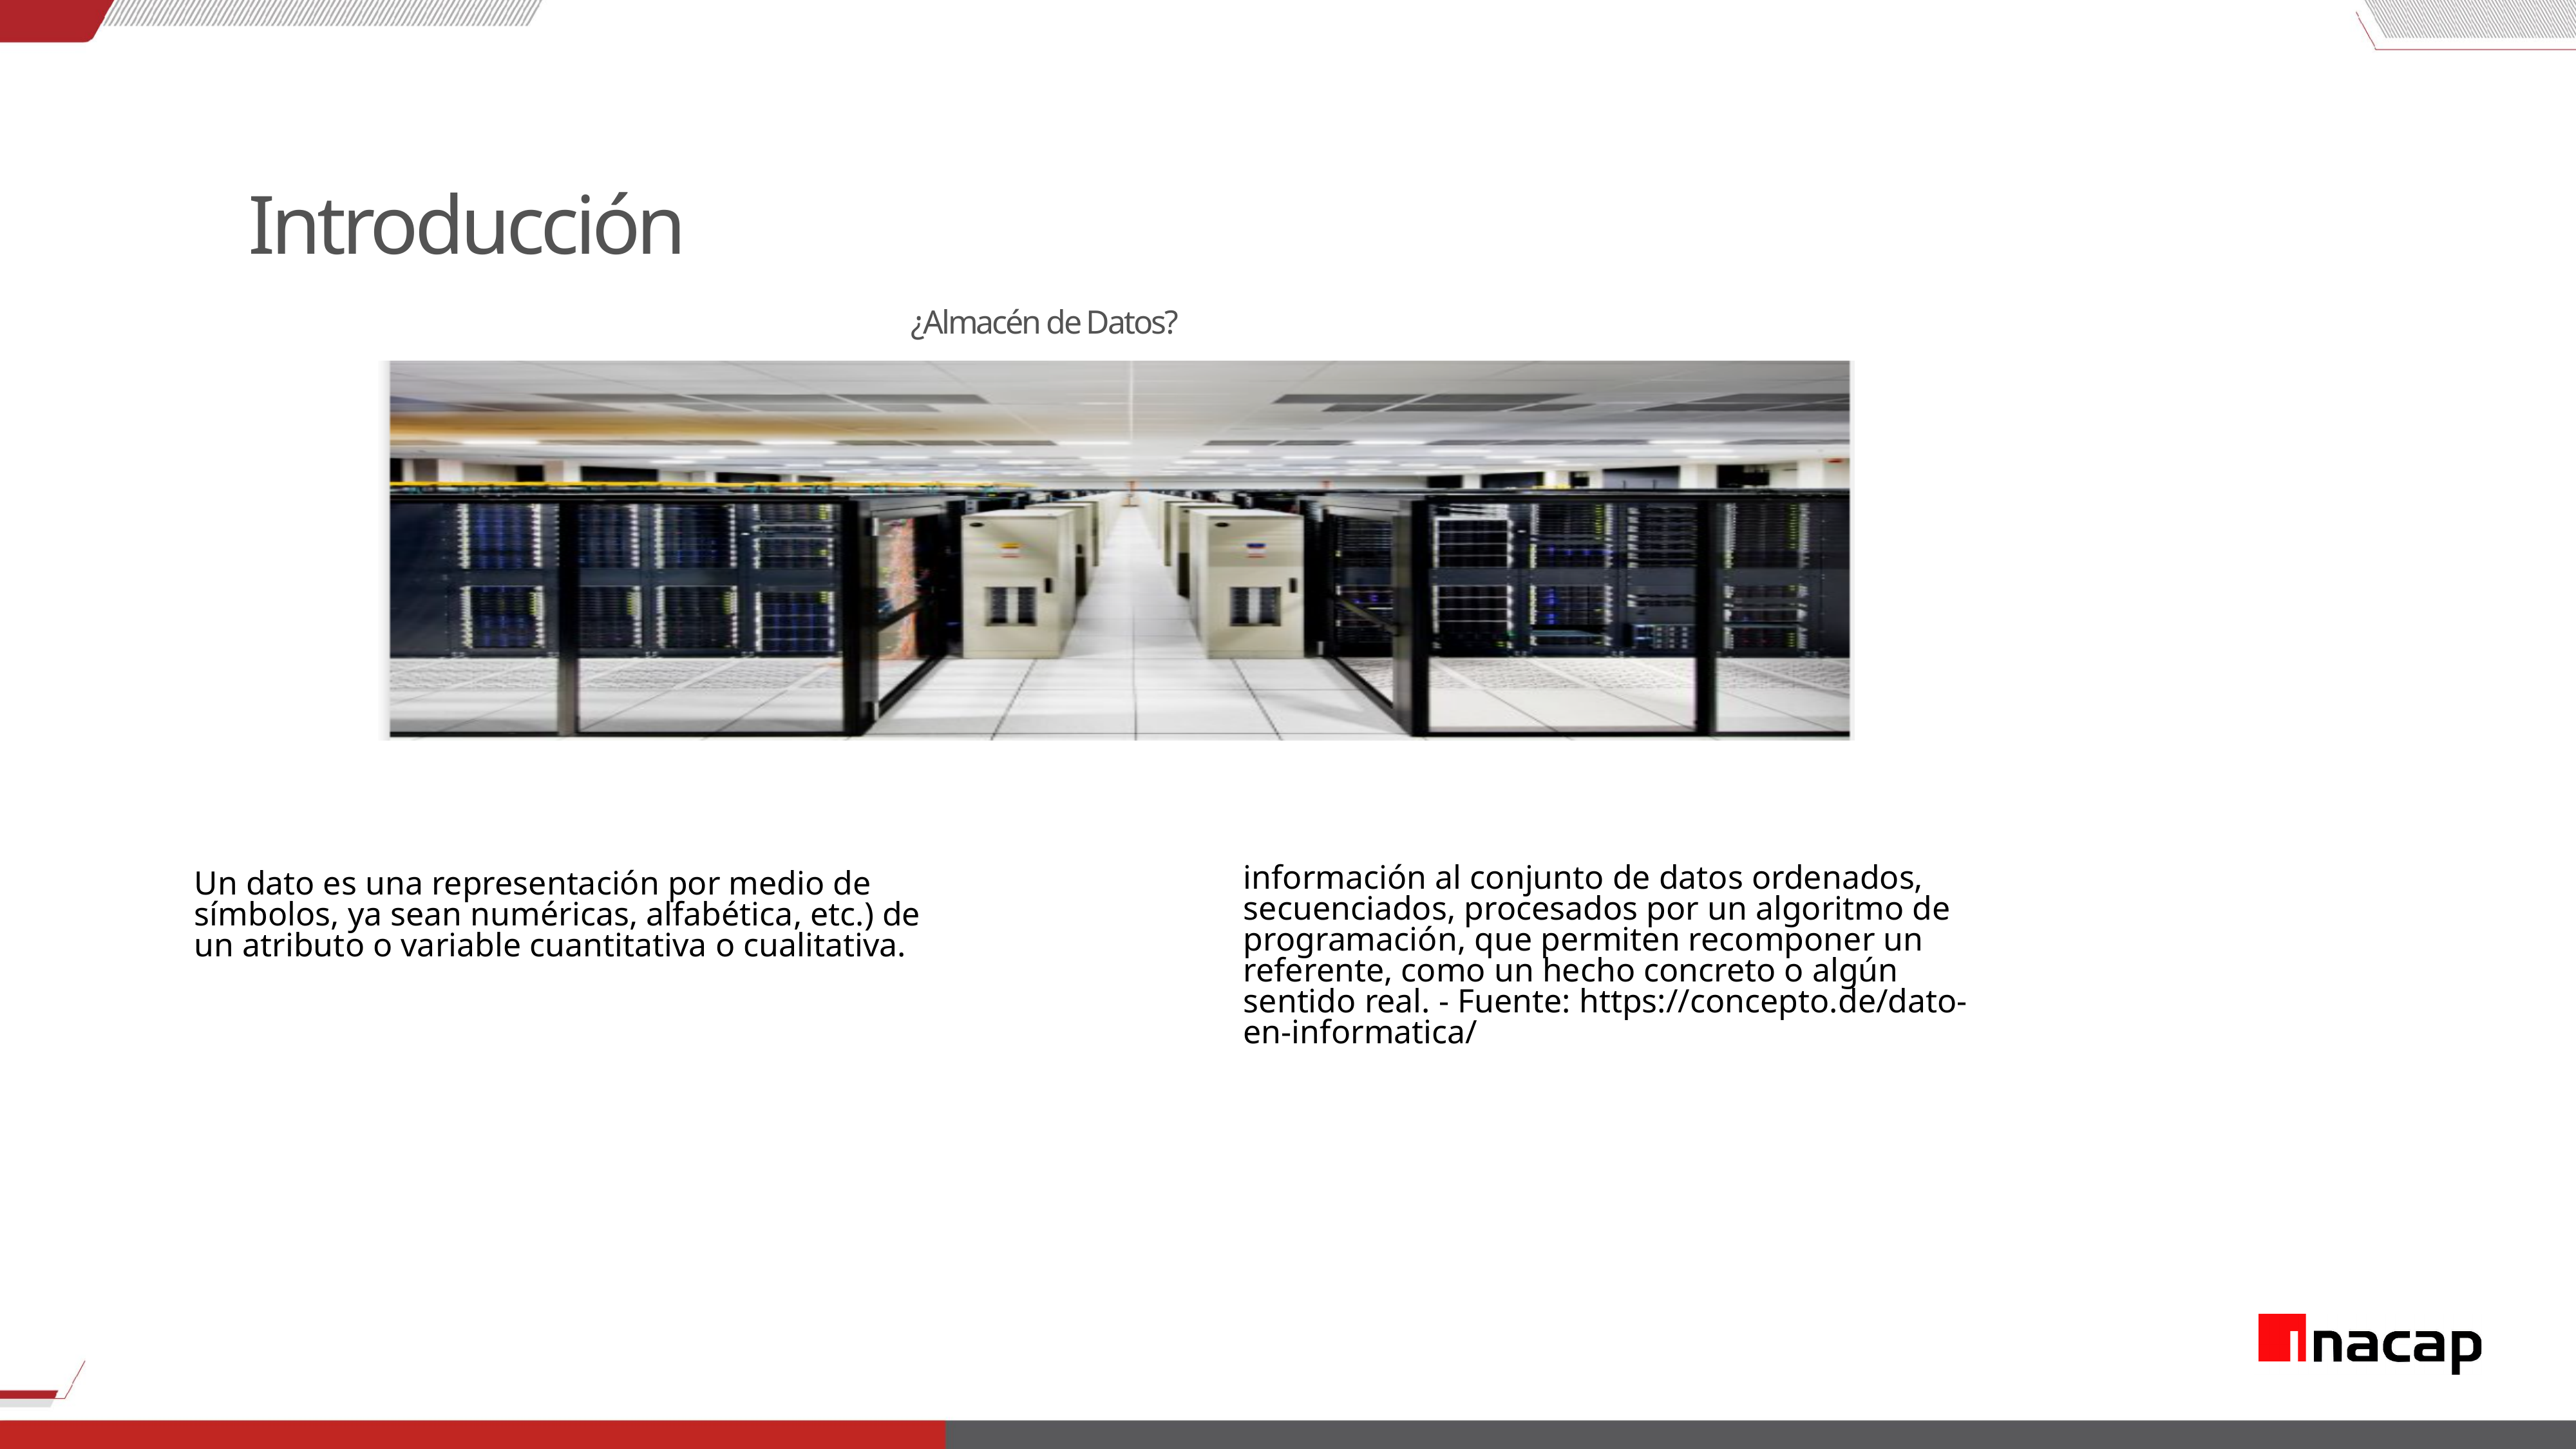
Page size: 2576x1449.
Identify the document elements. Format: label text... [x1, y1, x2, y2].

picture [378, 361, 1855, 741]
text_box información al conjunto de datos ordenados, secuenciados, procesados por un algoritmo de programación, que permiten recomponer un referente, como un hecho concreto o algún sentido real. - Fuente: https://concepto.de/dato-en-informatica/ [1233, 859, 1992, 1021]
picture [0, 1354, 2576, 1449]
text_box Introducción [238, 169, 1076, 266]
picture [2254, 1314, 2482, 1375]
text_box Un dato es una representación por medio de símbolos, ya sean numéricas, alfabética, etc.) de un atributo o variable cuantitativa o cualitativa. [184, 865, 943, 1027]
text_box ¿Almacén de Datos? [853, 304, 1799, 361]
picture [0, 0, 2576, 55]
